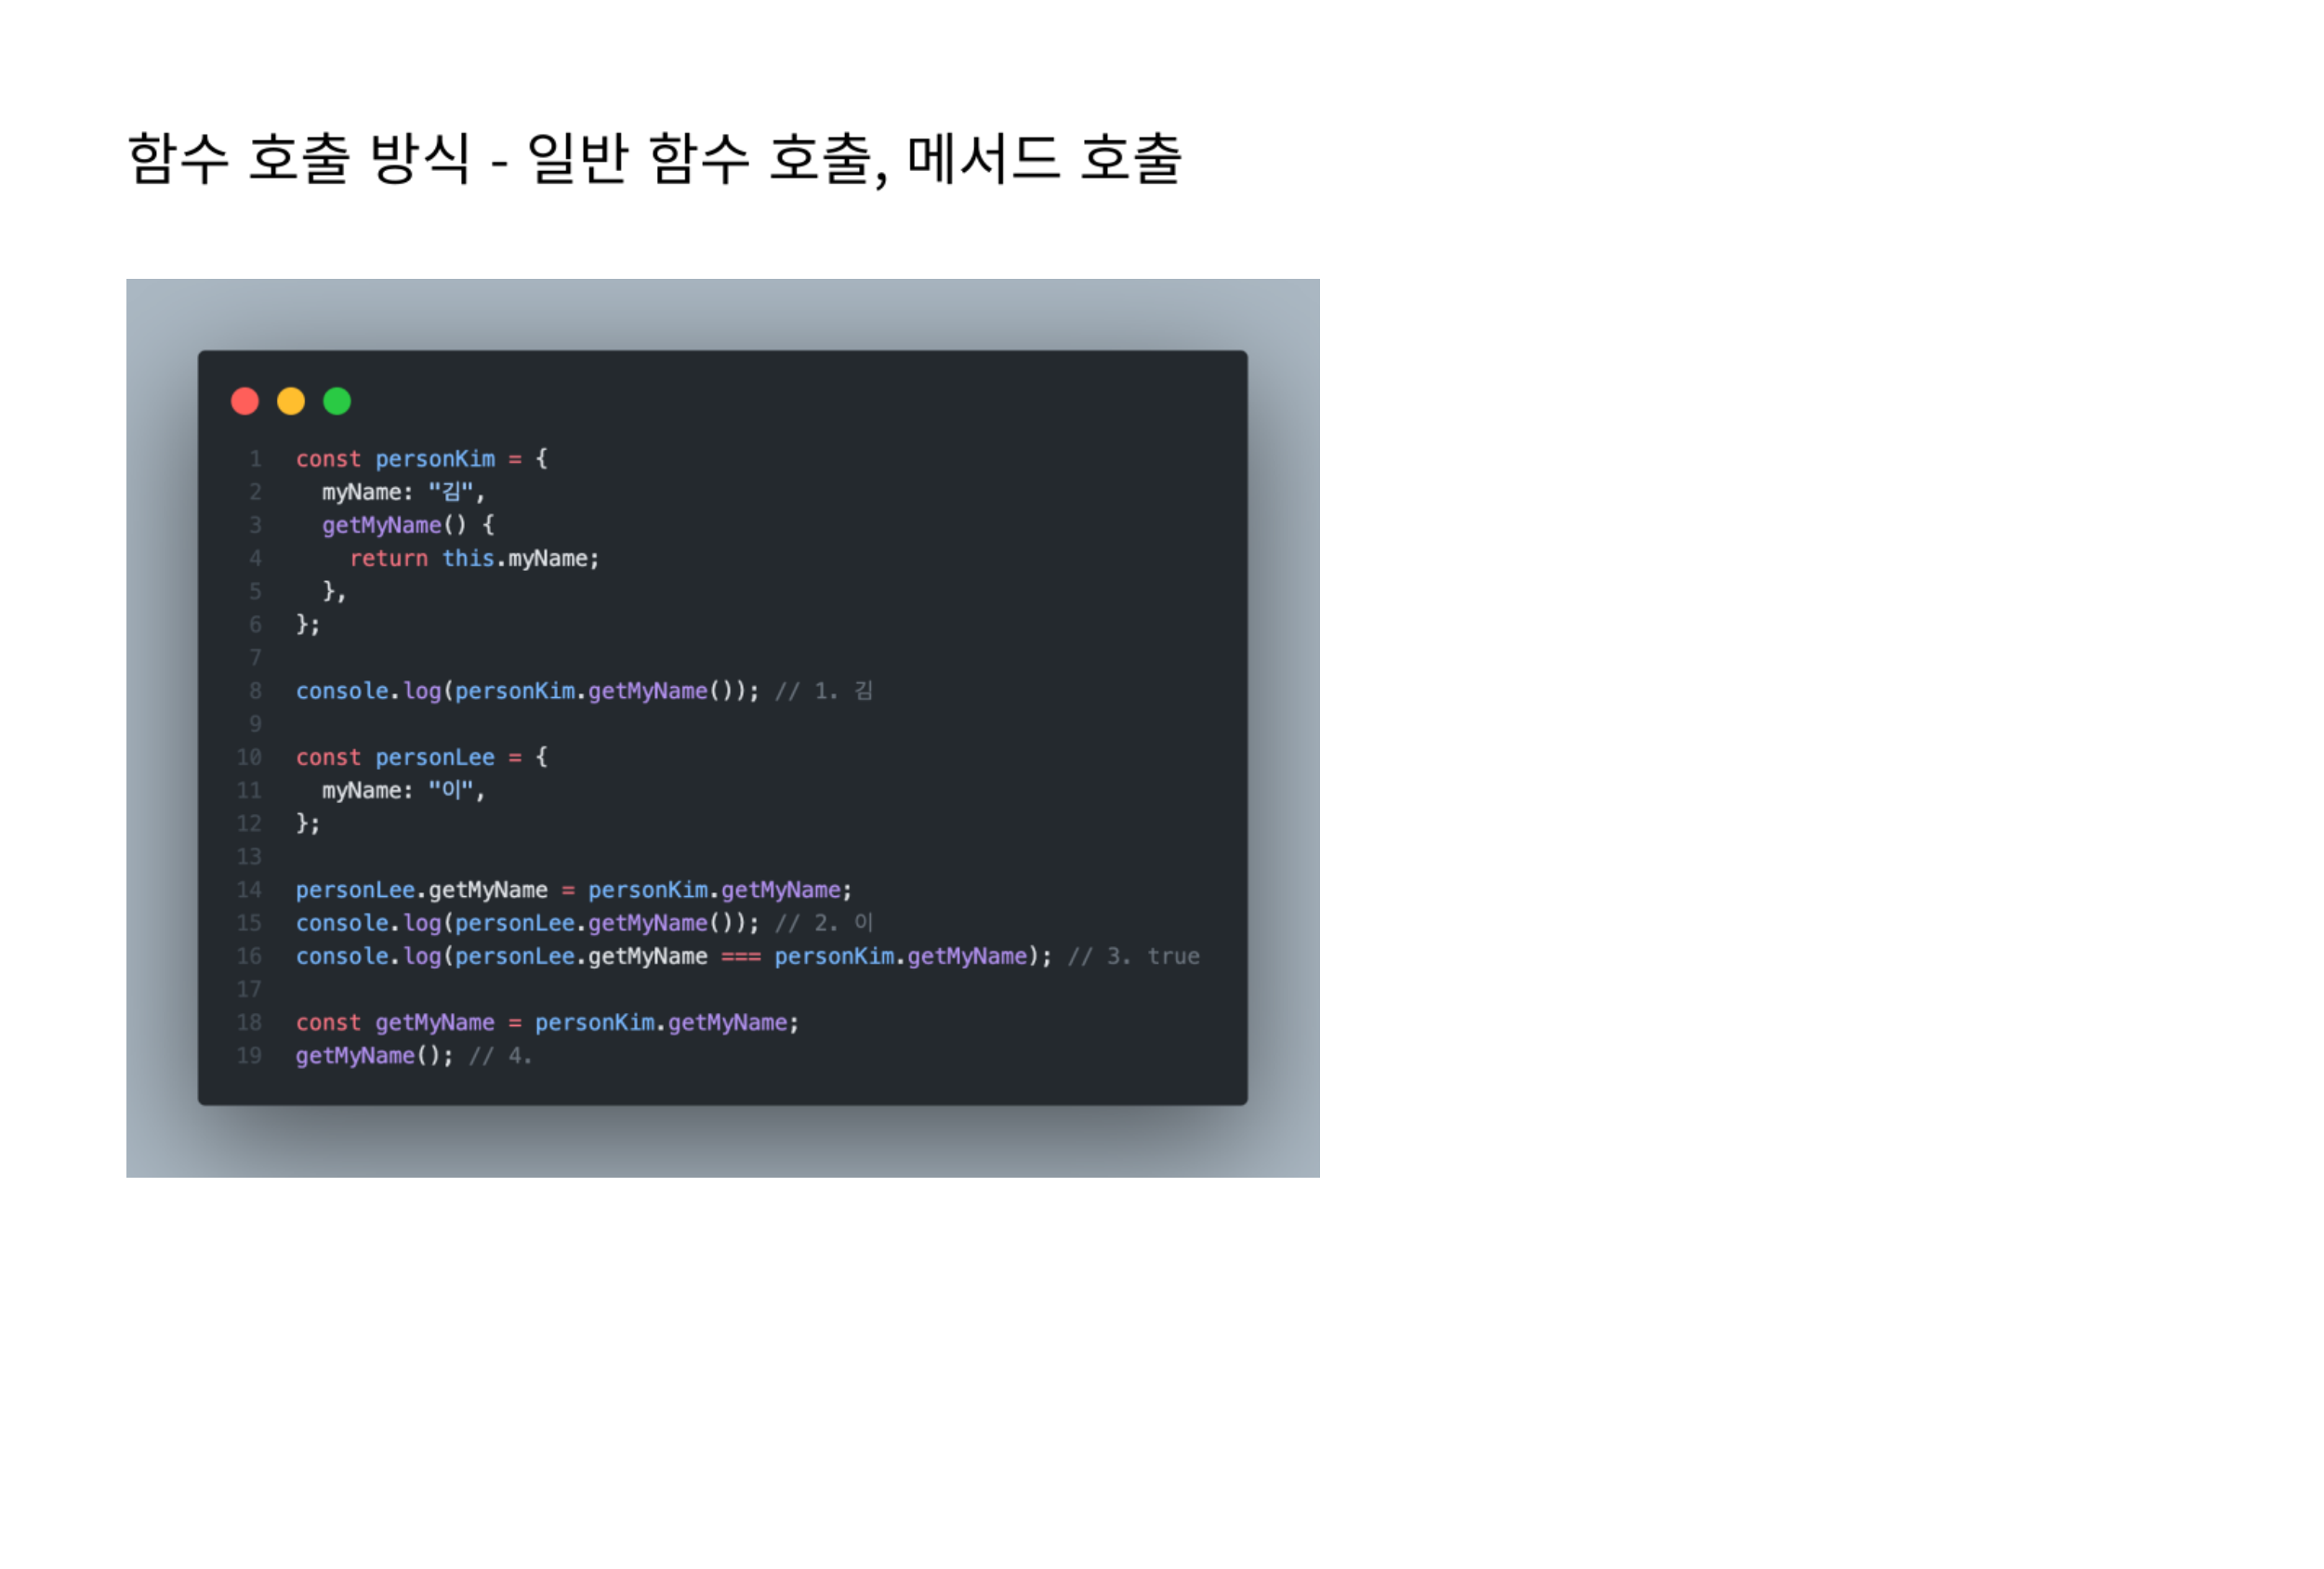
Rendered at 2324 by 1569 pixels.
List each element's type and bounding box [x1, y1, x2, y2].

text_box [126, 278, 1320, 1178]
picture [106, 97, 1244, 256]
